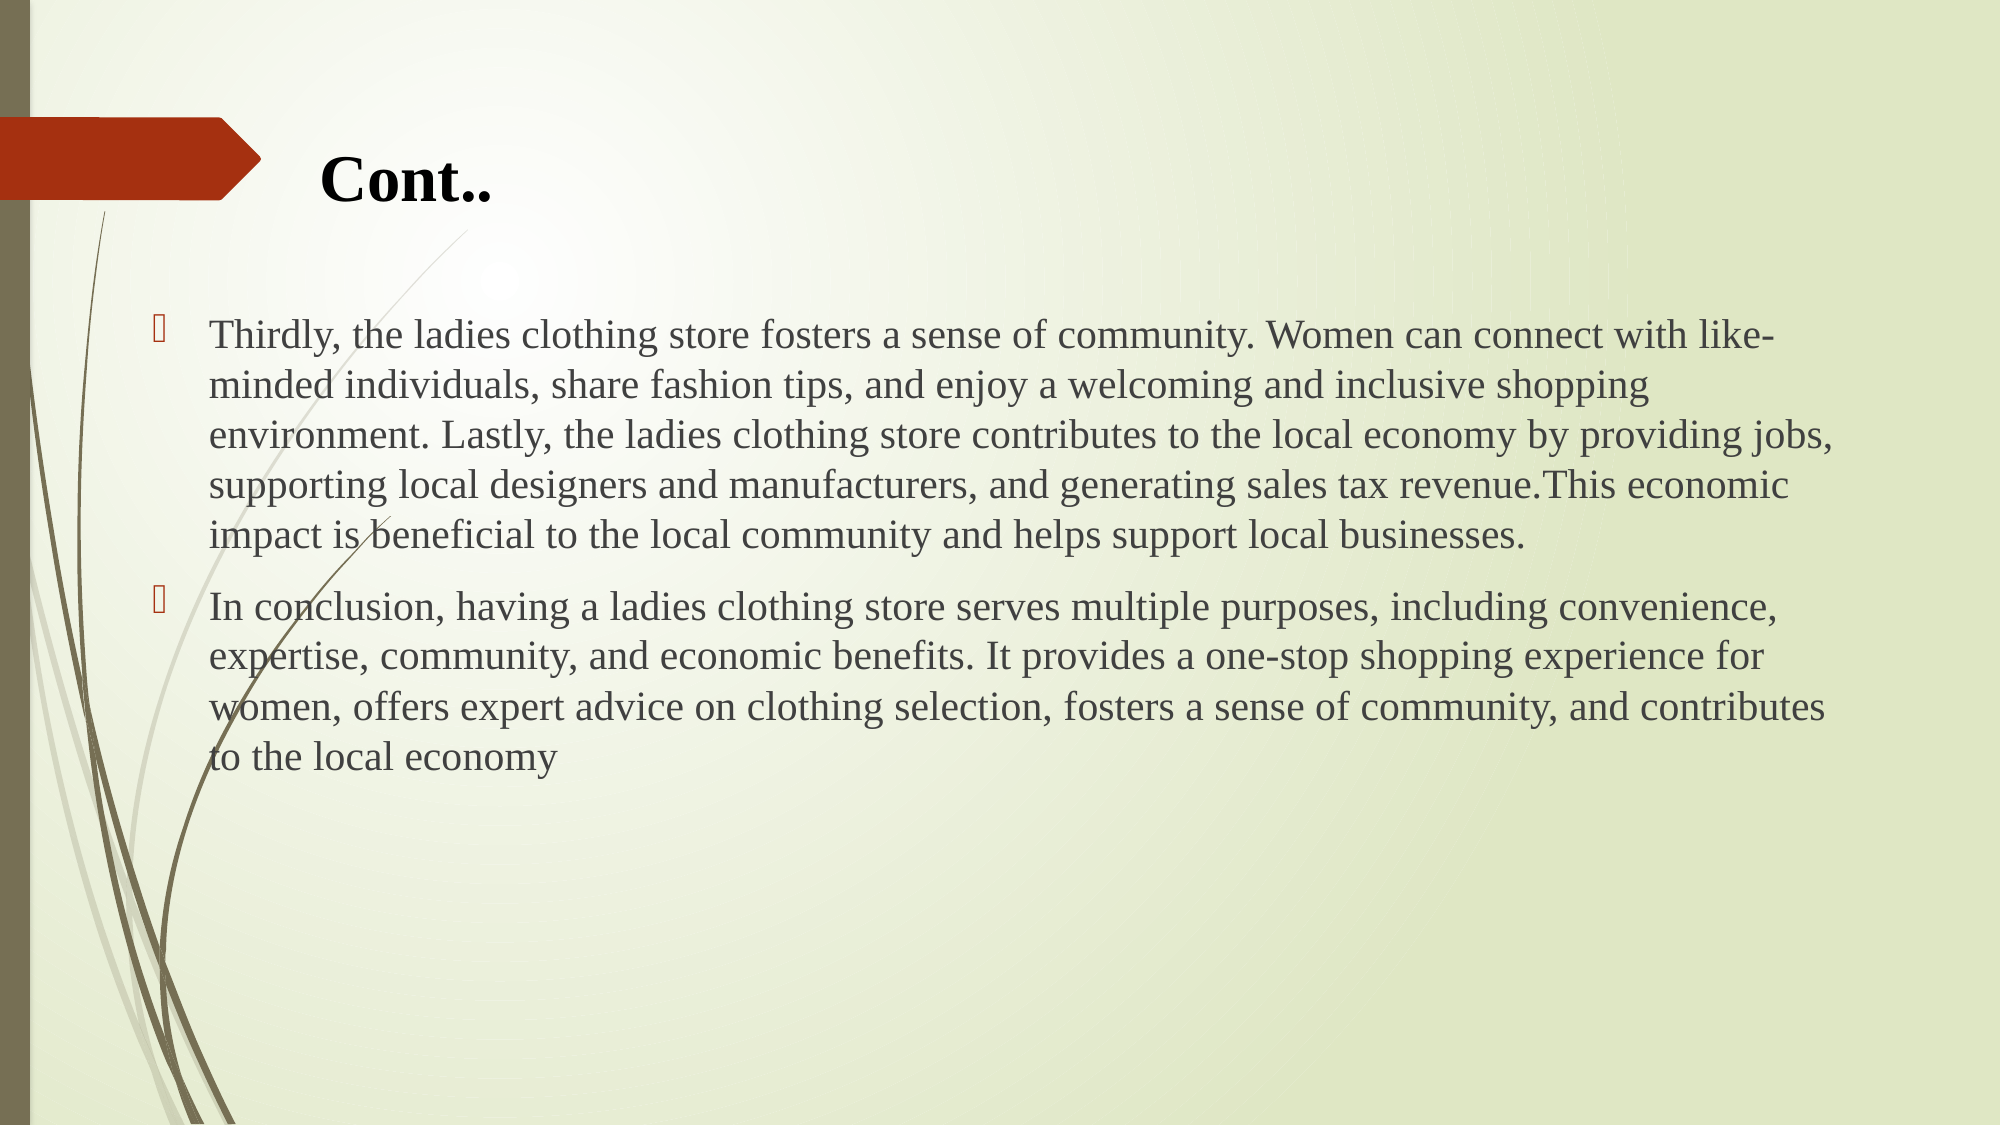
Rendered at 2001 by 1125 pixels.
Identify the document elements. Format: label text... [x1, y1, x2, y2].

list Thirdly, the ladies clothing store fosters a sense of community. Women can connect with like-minded individuals, share fashion tips, and enjoy a welcoming and inclusive shopping environment. Lastly, the ladies clothing store contributes to the local economy by providing jobs, supporting local designers and manufacturers, and generating sales tax revenue.This economic impact is beneficial to the local community and helps support local businesses. In conclusion, having a ladies clothing store serves multiple purposes, including convenience, expertise, community, and economic benefits. It provides a one-stop shopping experience for women, offers expert advice on clothing selection, fosters a sense of community, and contributes to the local economy [137, 299, 1863, 831]
text_box Cont.. [304, 127, 581, 223]
